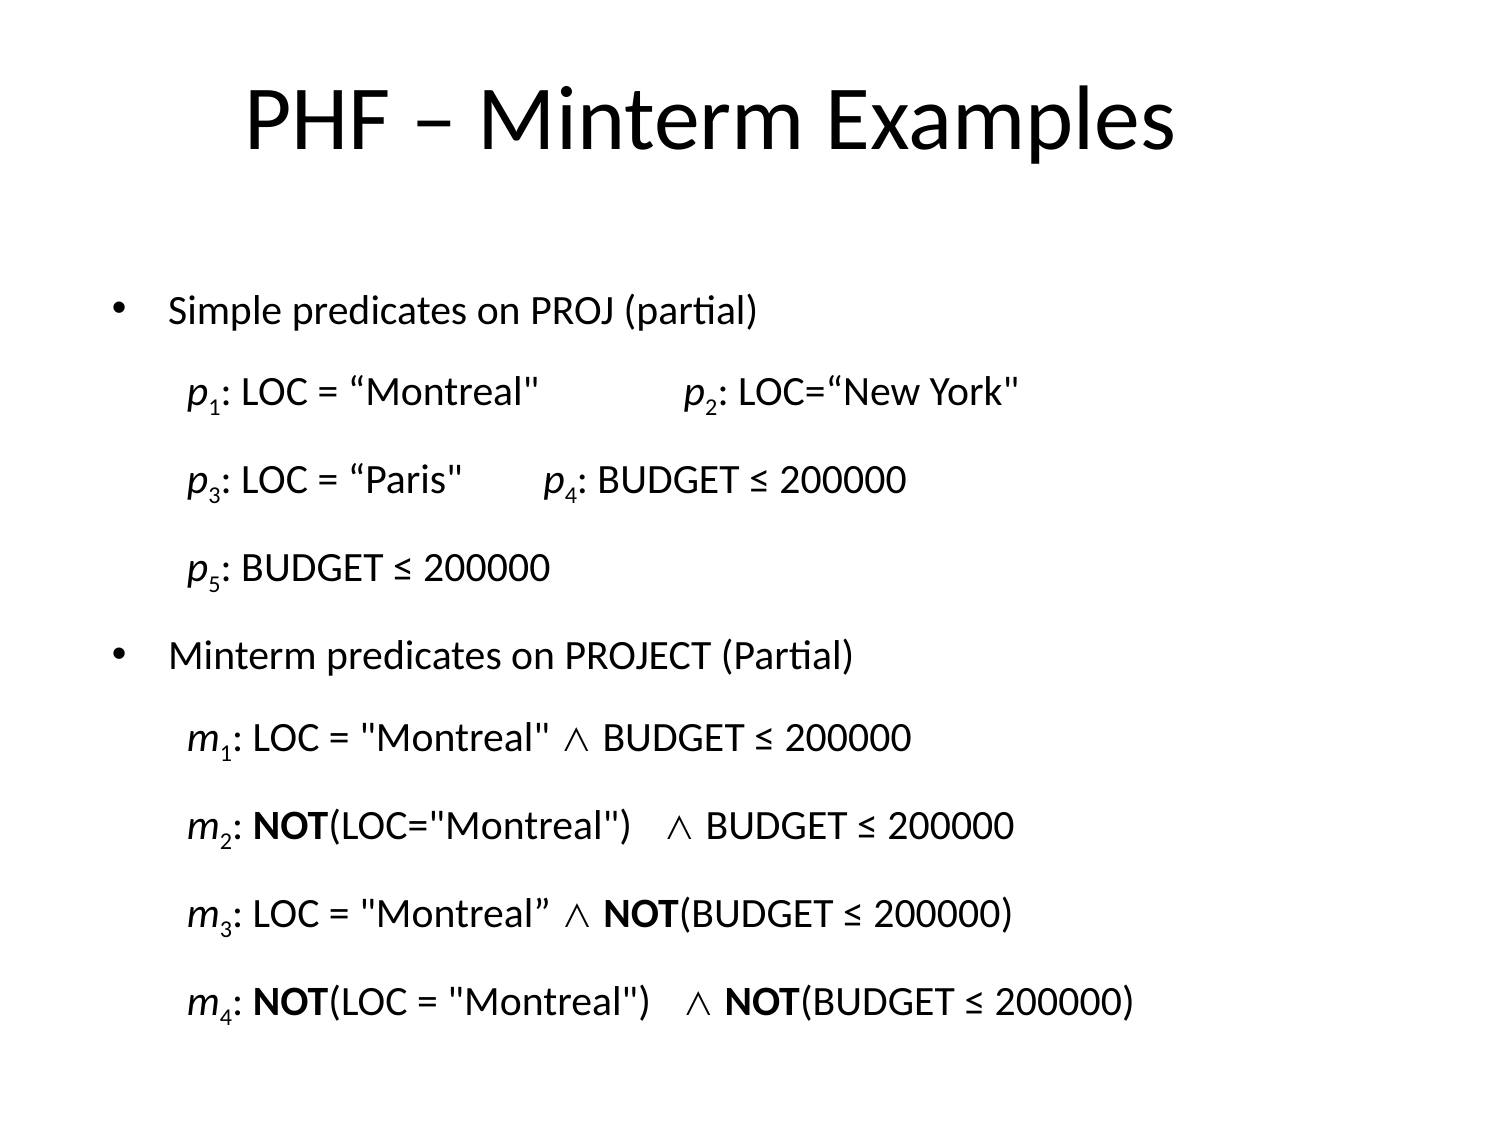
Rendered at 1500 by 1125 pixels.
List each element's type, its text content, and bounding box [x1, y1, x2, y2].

list Simple predicates on PROJ (partial) p1: LOC = “Montreal" p2: LOC=“New York" p3: LOC = “Paris" p4: BUDGET ≤ 200000 p5: BUDGET ≤ 200000 Minterm predicates on PROJECT (Partial) m1: LOC = "Montreal" ∧ BUDGET ≤ 200000 m2: NOT(LOC="Montreal") ∧ BUDGET ≤ 200000 m3: LOC = "Montreal” ∧ NOT(BUDGET ≤ 200000) m4: NOT(LOC = "Montreal") ∧ NOT(BUDGET ≤ 200000) [96, 275, 1460, 1050]
title PHF – Minterm Examples [31, 18, 1391, 207]
